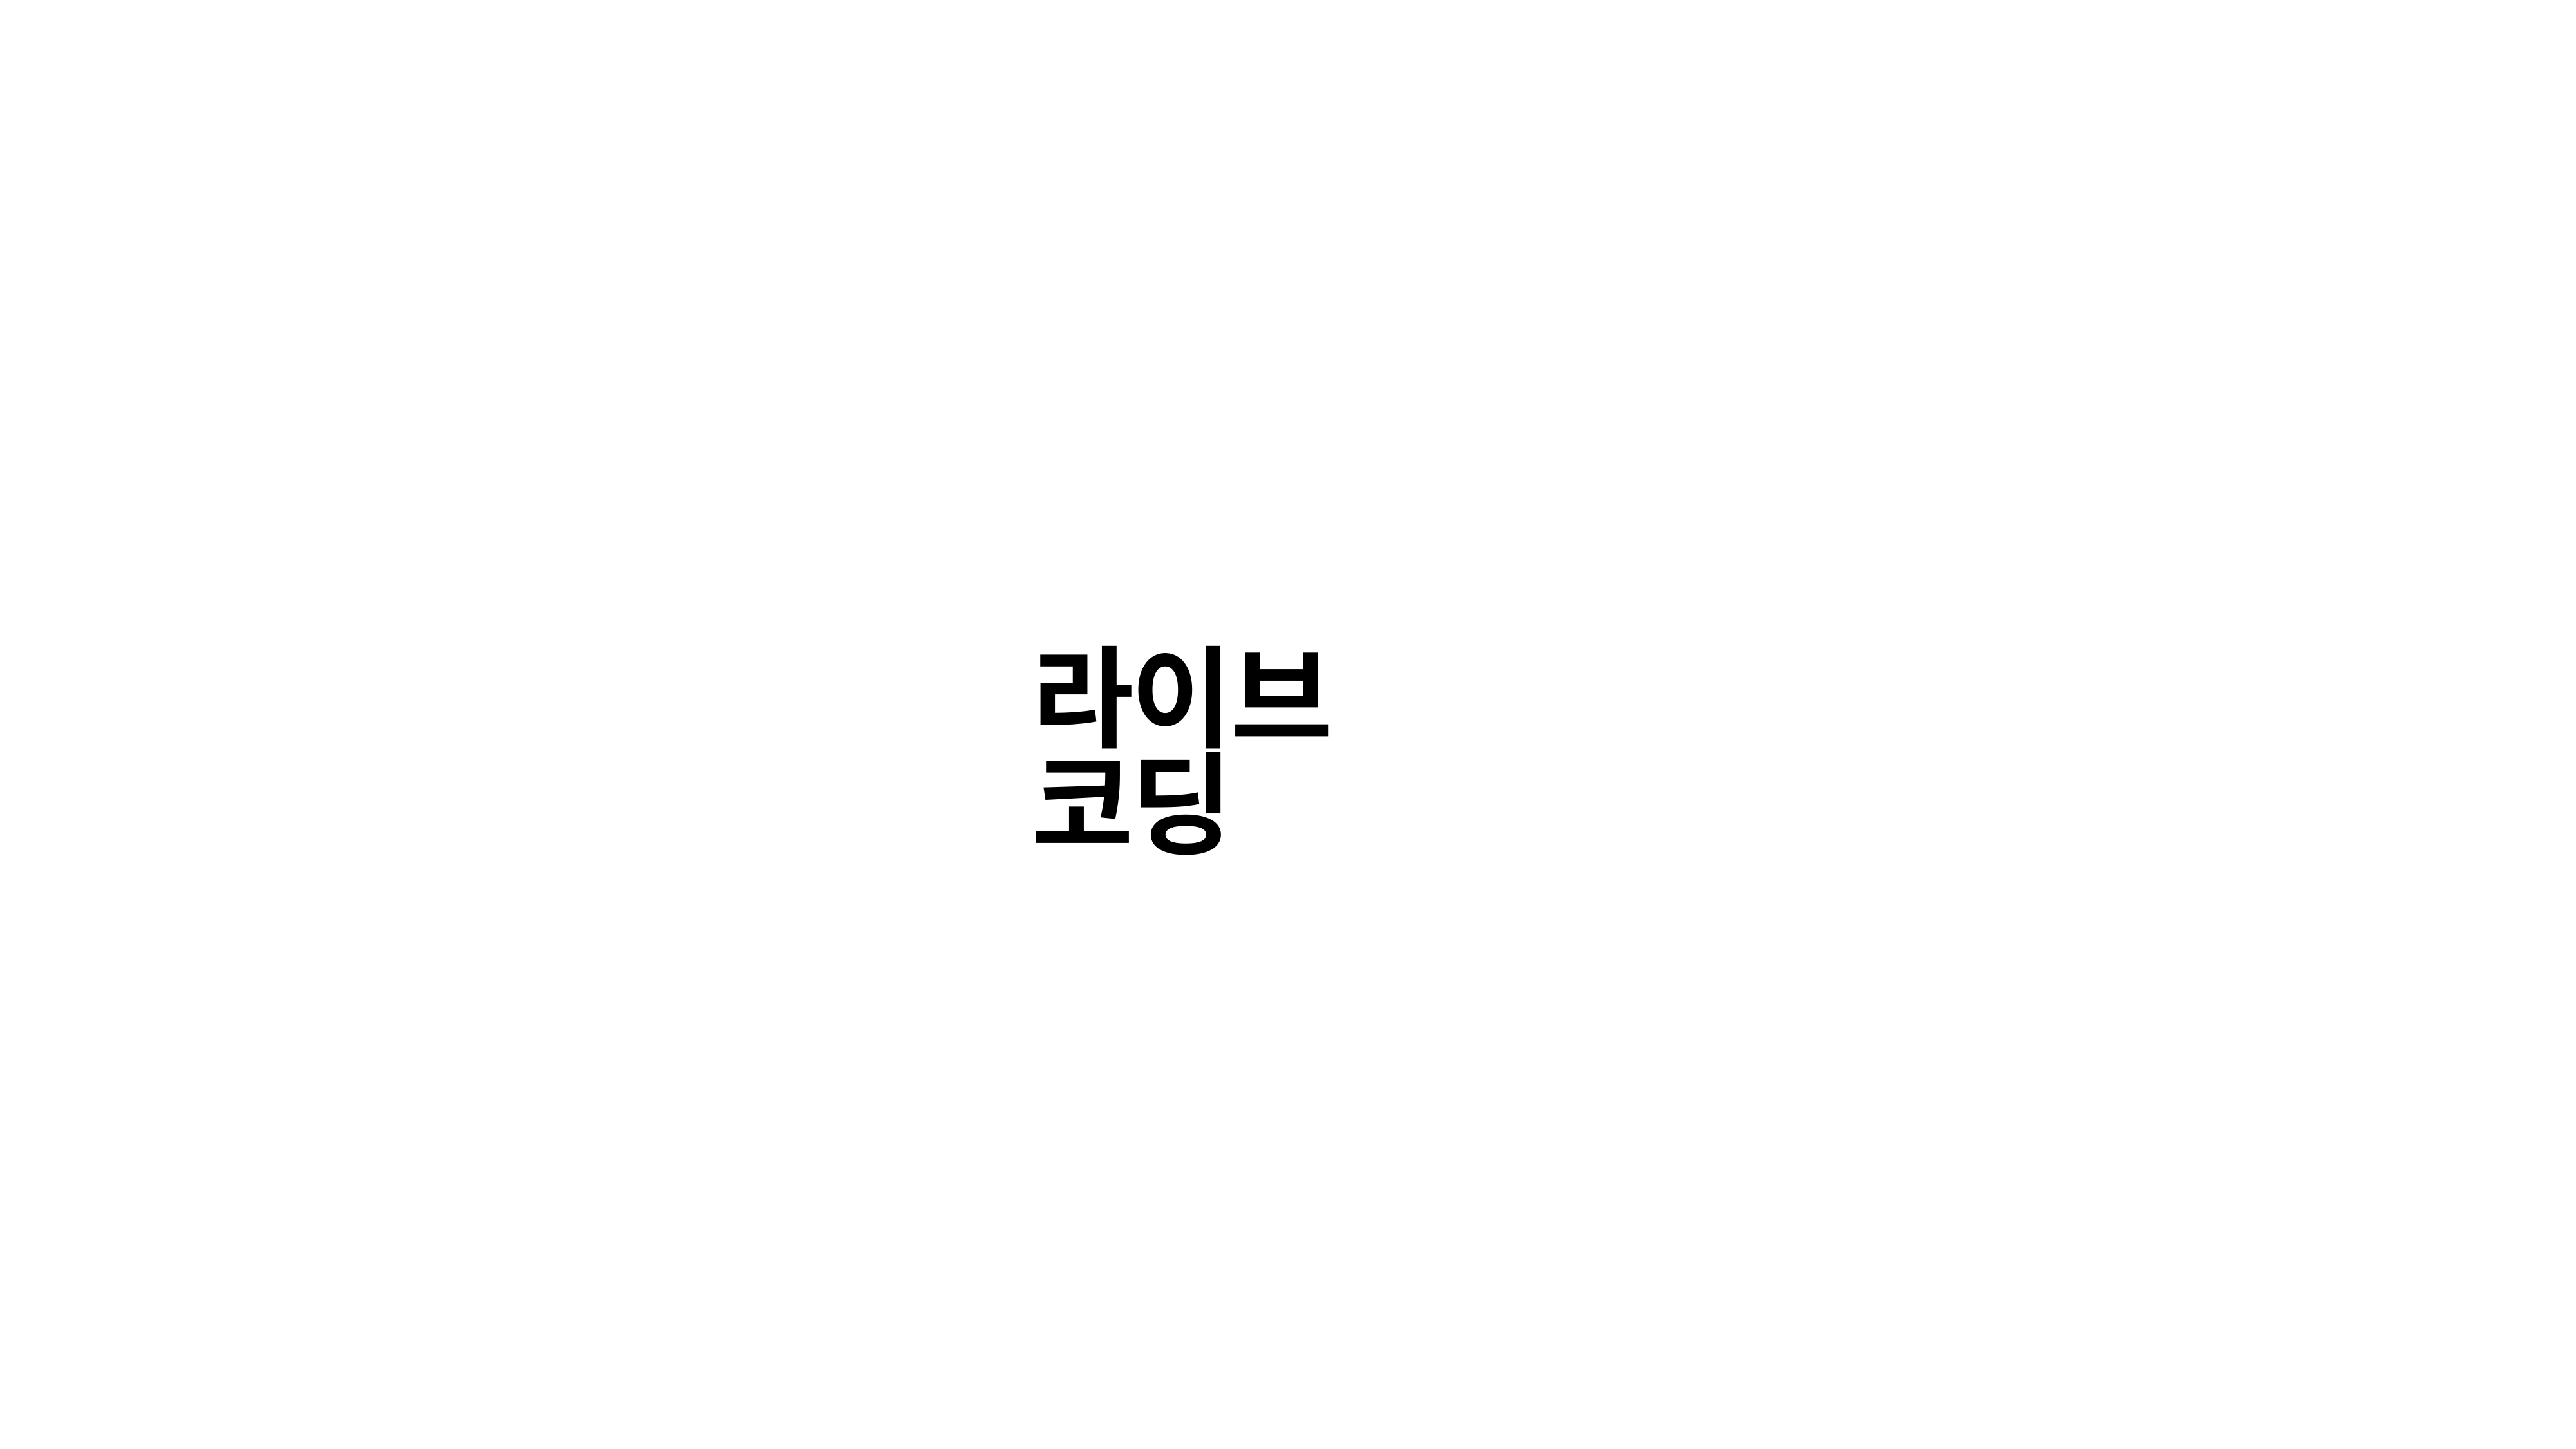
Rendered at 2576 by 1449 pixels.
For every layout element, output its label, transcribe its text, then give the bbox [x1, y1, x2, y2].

title 라이브 코딩 [1026, 648, 1550, 800]
